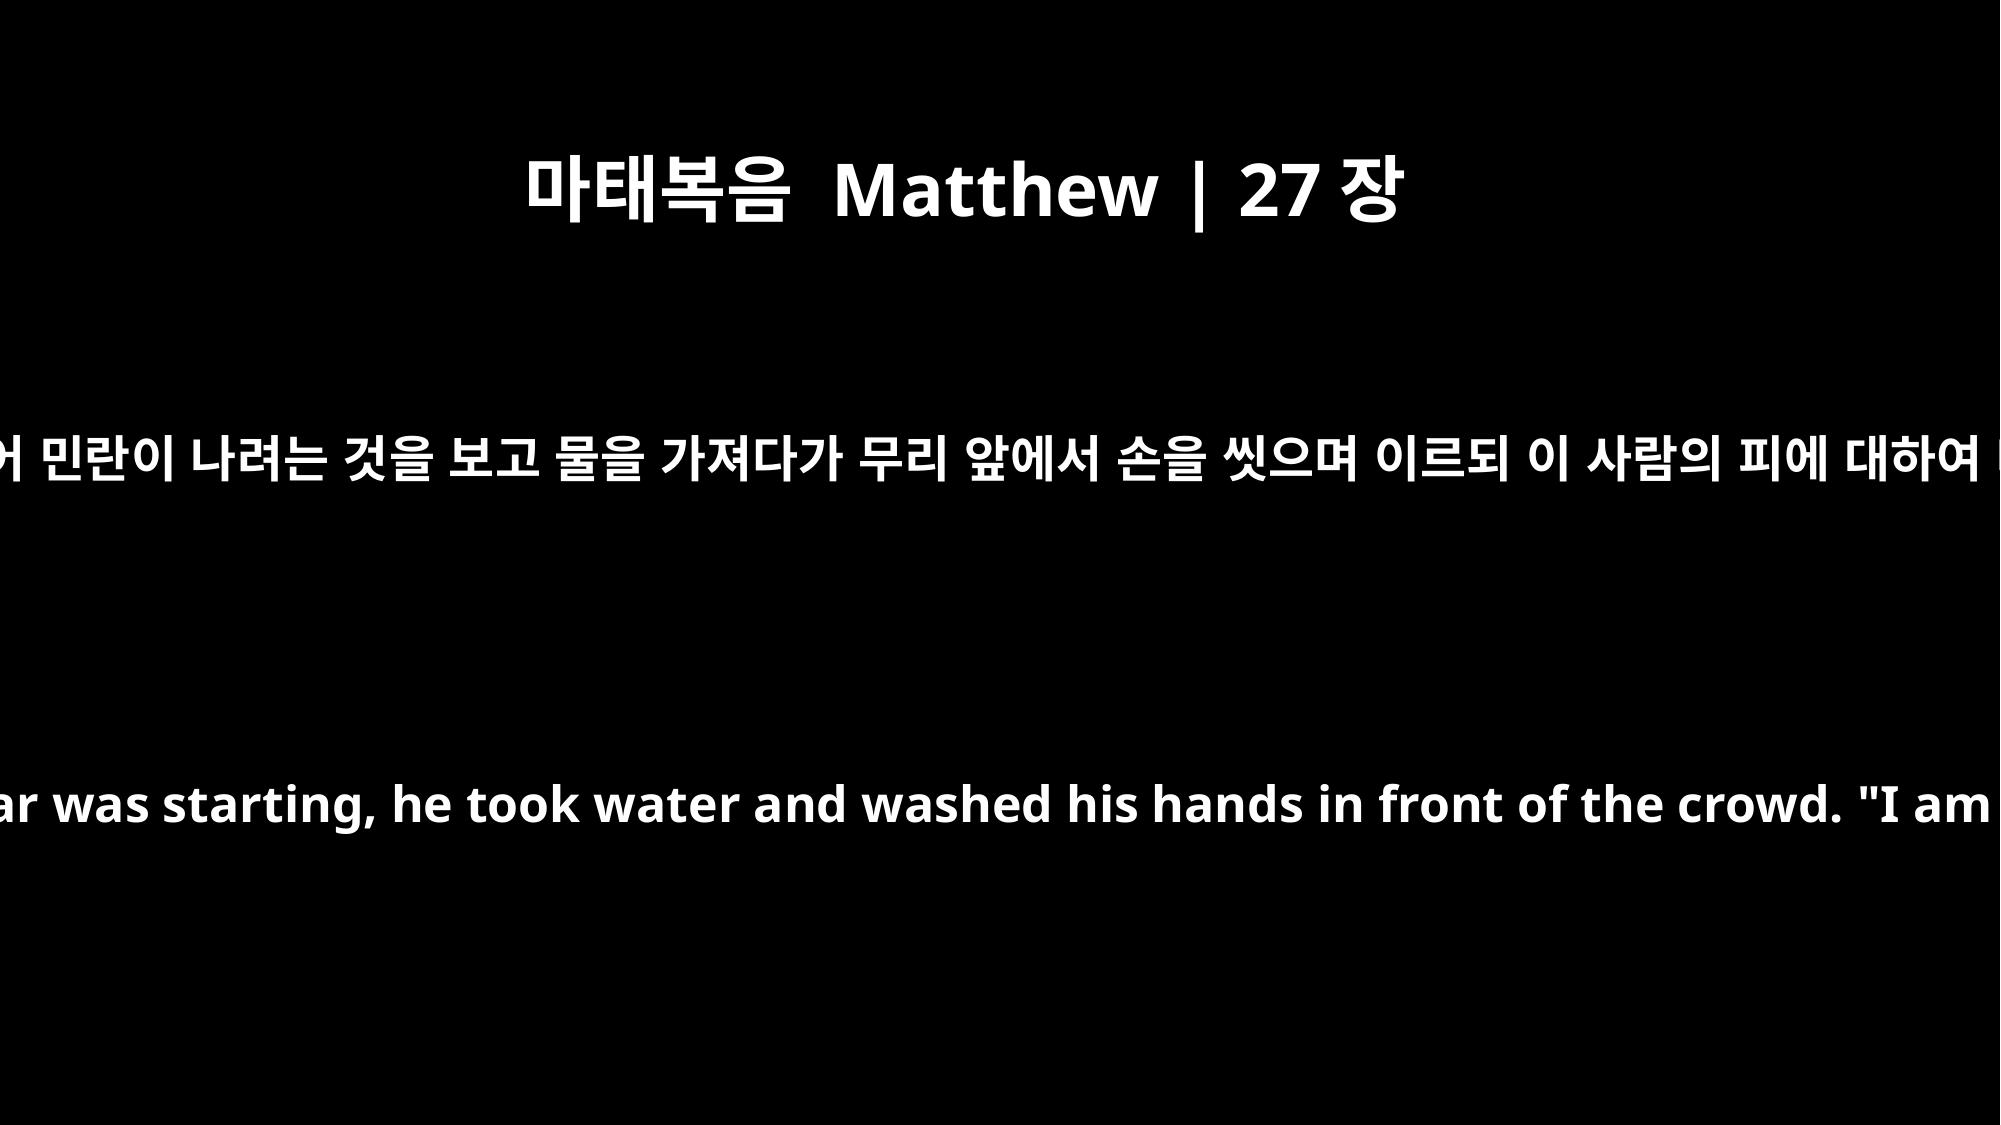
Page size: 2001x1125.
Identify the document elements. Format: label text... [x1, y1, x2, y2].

text_box When Pilate saw that he was getting nowhere, but that instead an uproar was starting, he took water and washed his hands in front of the crowd. "I am innocent of this man's blood," he said. "It is your responsibility!" [0, 764, 2000, 840]
text_box 마태복음 Matthew | 27장 [510, 136, 1422, 239]
text_box 24 빌라도가 아무 성과도 없이 도리어 민란이 나려는 것을 보고 물을 가져다가 무리 앞에서 손을 씻으며 이르되 이 사람의 피에 대하여 나는 무죄하니 너희가 당하라 [0, 359, 2000, 495]
